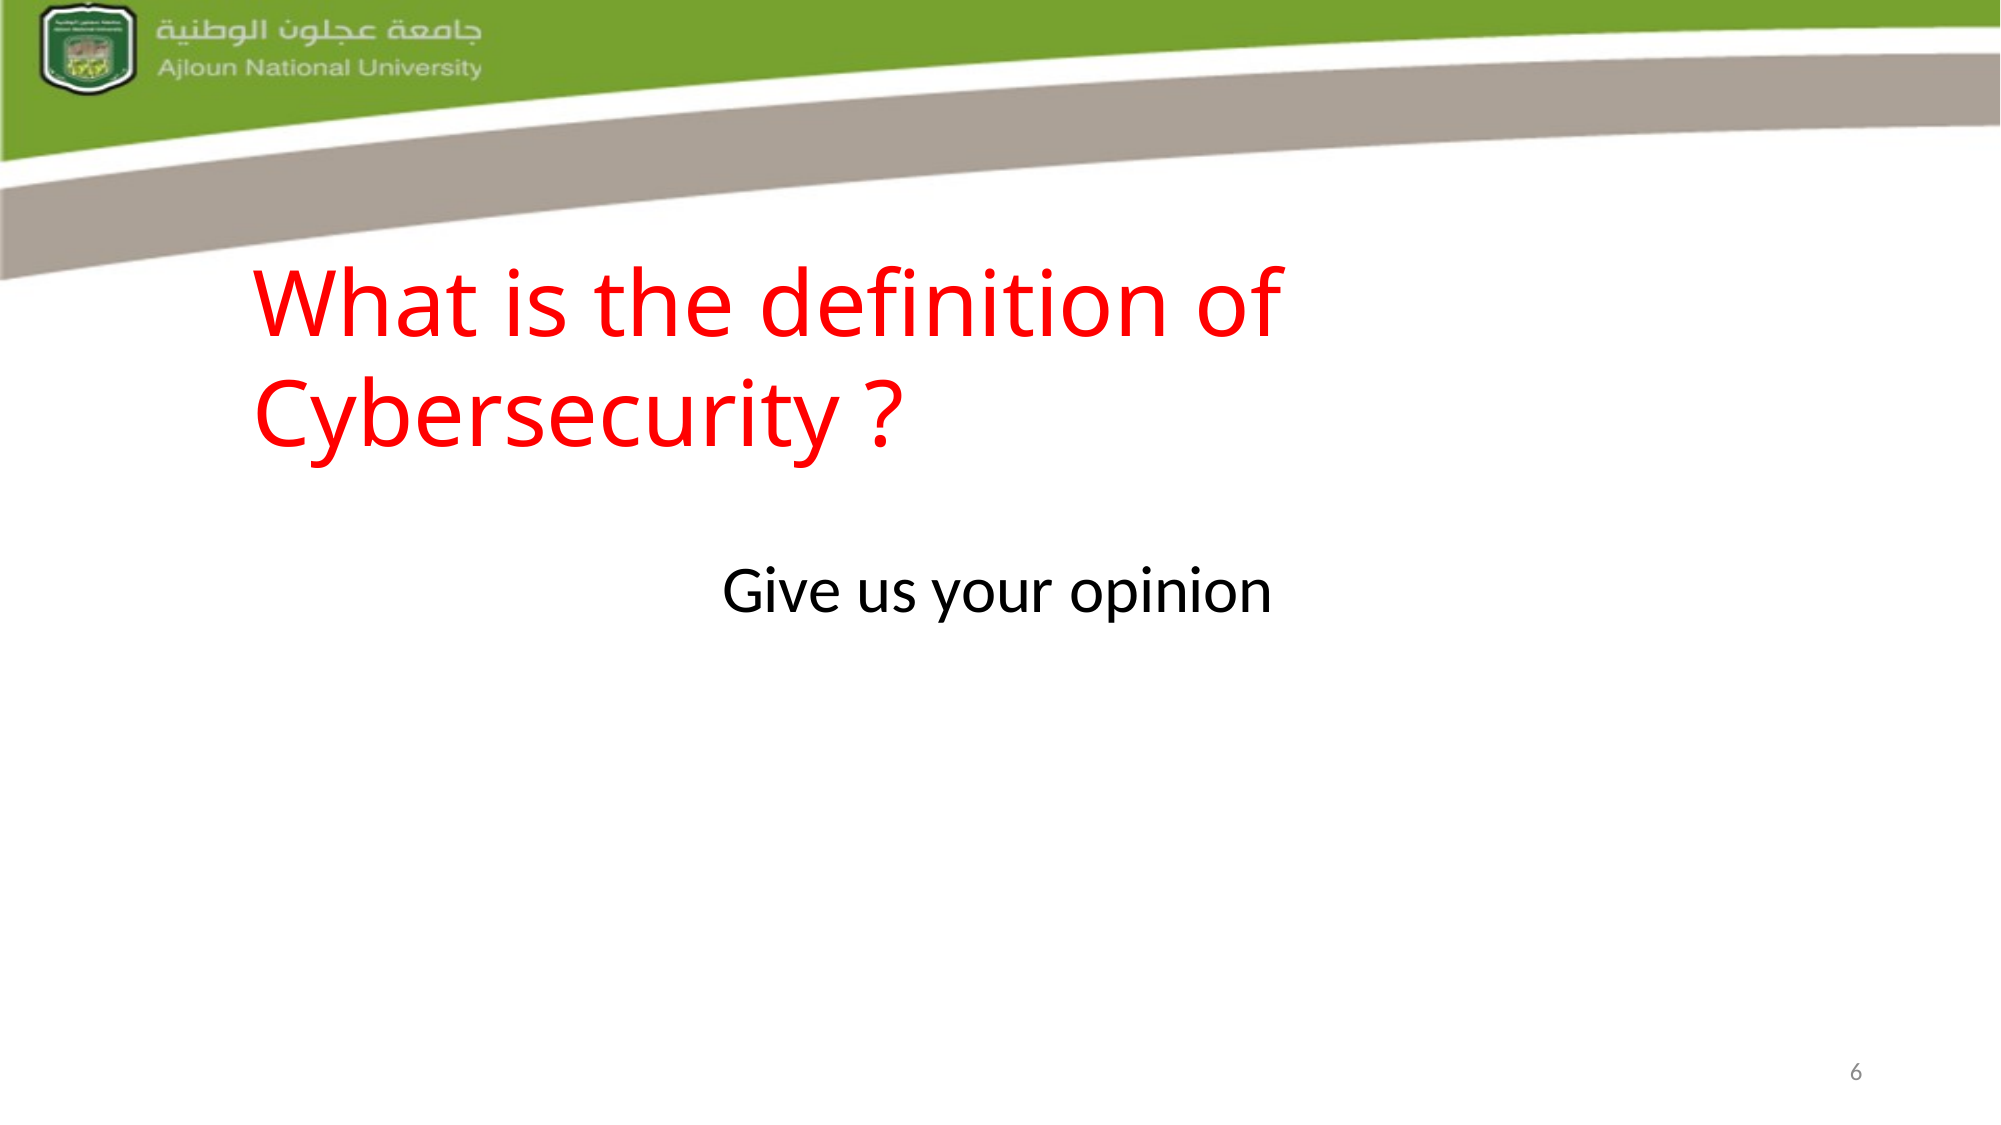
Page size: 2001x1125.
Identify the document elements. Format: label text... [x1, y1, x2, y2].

picture [0, 0, 2001, 1125]
slide_number 6 [1412, 746, 1863, 1125]
text_box What is the definition of Cybersecurity ? [250, 242, 1814, 465]
text_box Give us your opinion [720, 544, 1280, 627]
